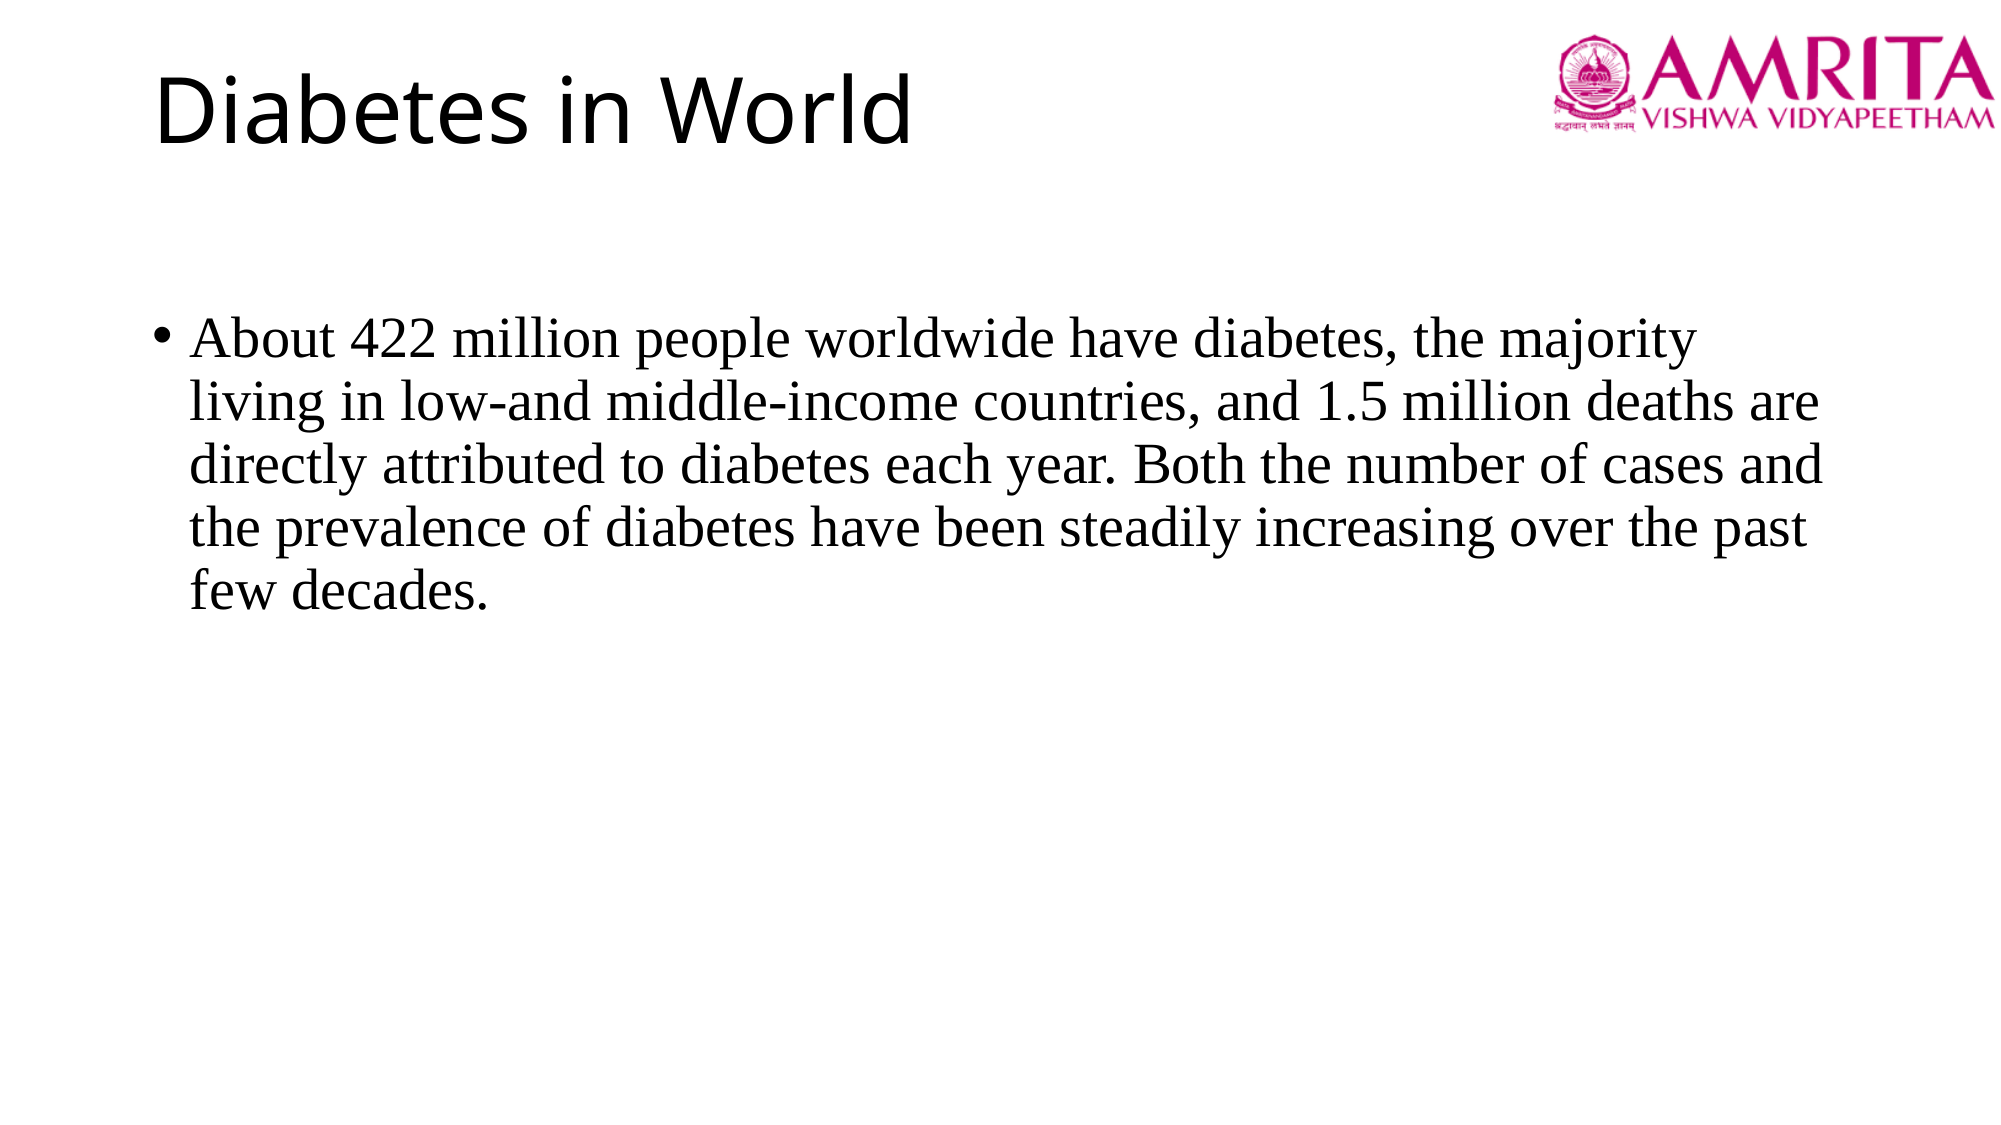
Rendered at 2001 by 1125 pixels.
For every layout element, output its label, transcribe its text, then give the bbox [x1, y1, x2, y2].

picture [1549, 0, 2000, 168]
title Diabetes in World [137, 59, 1863, 278]
list About 422 million people worldwide have diabetes, the majority living in low-and middle-income countries, and 1.5 million deaths are directly attributed to diabetes each year. Both the number of cases and the prevalence of diabetes have been steadily increasing over the past few decades. [137, 299, 1863, 1014]
